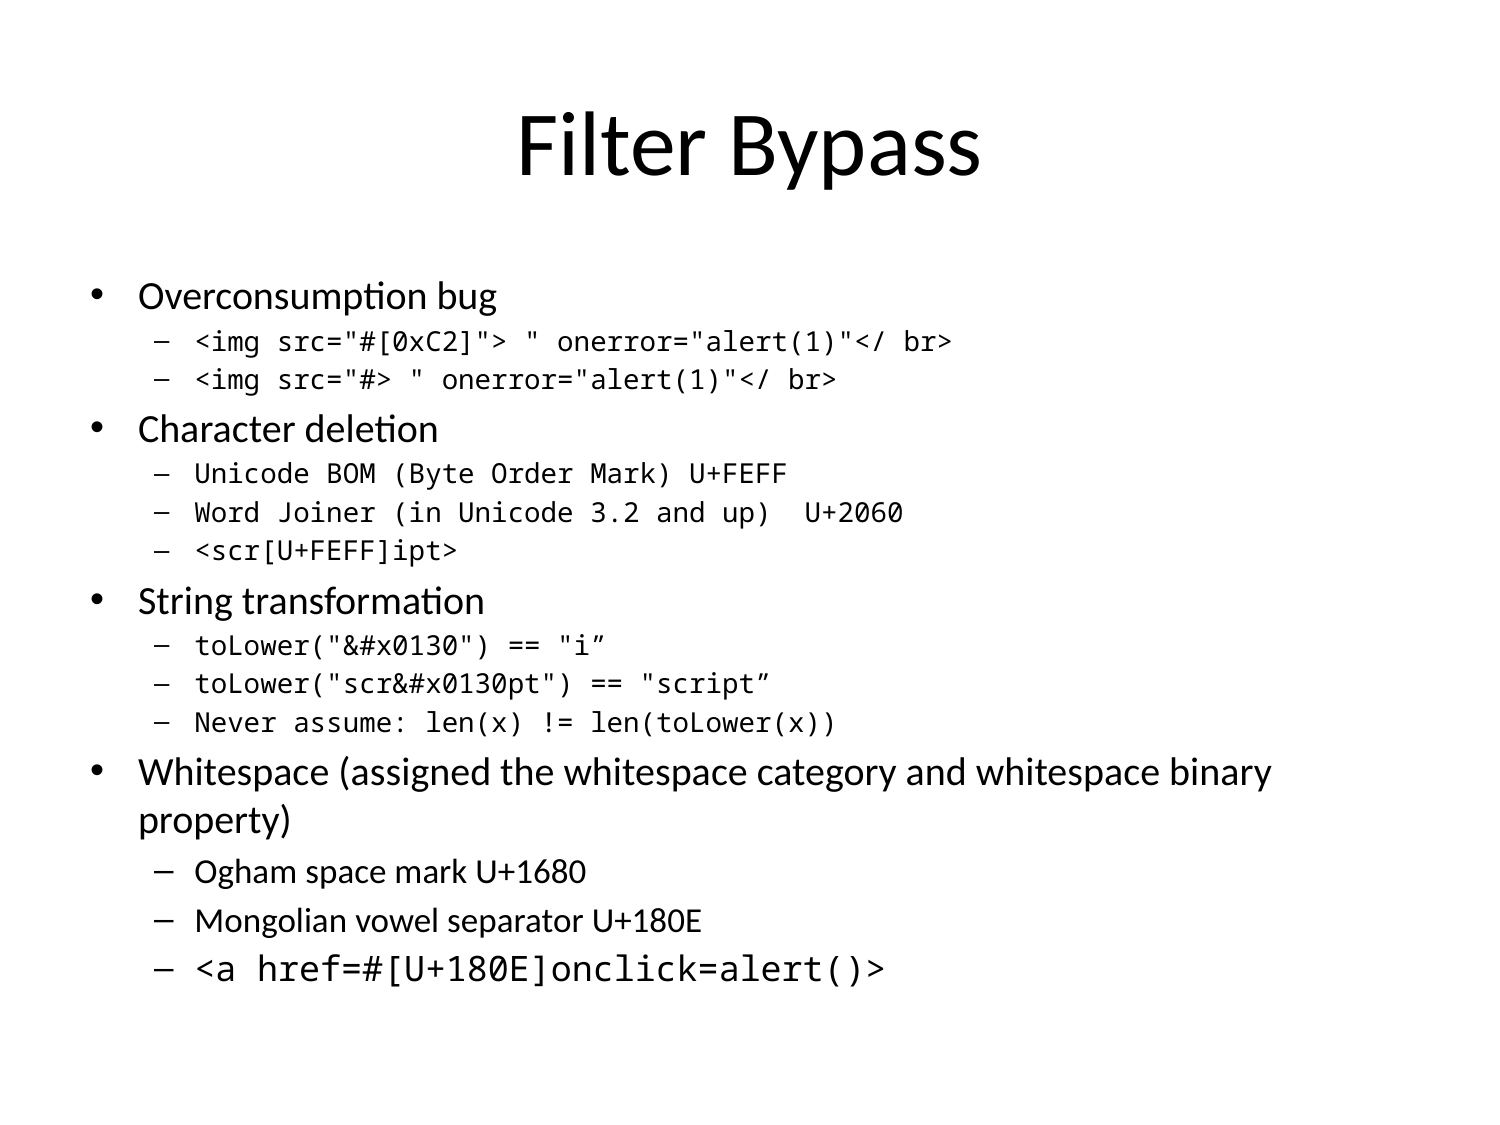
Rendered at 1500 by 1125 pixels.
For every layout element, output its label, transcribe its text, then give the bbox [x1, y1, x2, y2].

title Filter Bypass [75, 45, 1425, 233]
list Overconsumption bug <img src="#[0xC2]"> " onerror="alert(1)"</ br> <img src="#> " onerror="alert(1)"</ br> Character deletion Unicode BOM (Byte Order Mark) U+FEFF Word Joiner (in Unicode 3.2 and up) U+2060 <scr[U+FEFF]ipt> String transformation toLower("&#x0130") == "i” toLower("scr&#x0130pt") == "script” Never assume: len(x) != len(toLower(x)) Whitespace (assigned the whitespace category and whitespace binary property) Ogham space mark U+1680 Mongolian vowel separator U+180E <a href=#[U+180E]onclick=alert()> [75, 262, 1425, 1005]
